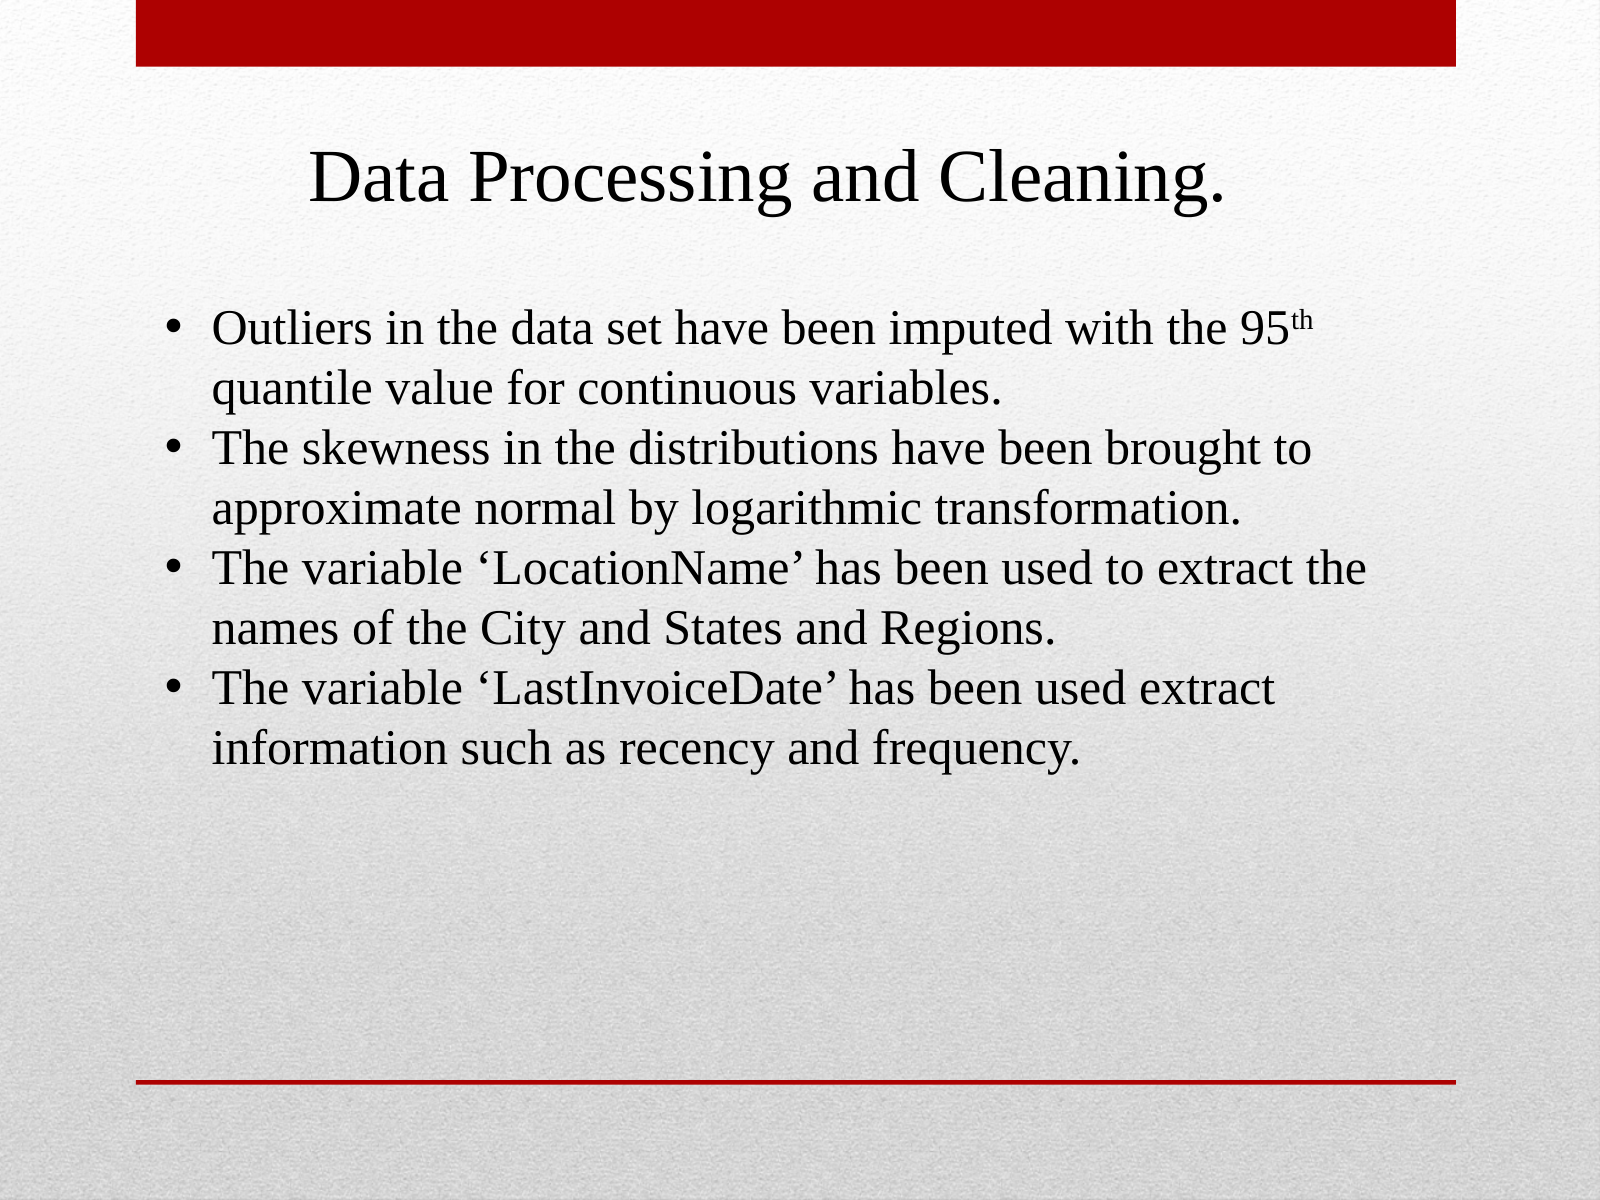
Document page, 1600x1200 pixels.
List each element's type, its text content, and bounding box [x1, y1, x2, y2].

title Data Processing and Cleaning. [174, 112, 1362, 225]
text_box Outliers in the data set have been imputed with the 95th quantile value for continuous variables. The skewness in the distributions have been brought to approximate normal by logarithmic transformation. The variable ‘LocationName’ has been used to extract the names of the City and States and Regions. The variable ‘LastInvoiceDate’ has been used extract information such as recency and frequency. [150, 287, 1463, 783]
